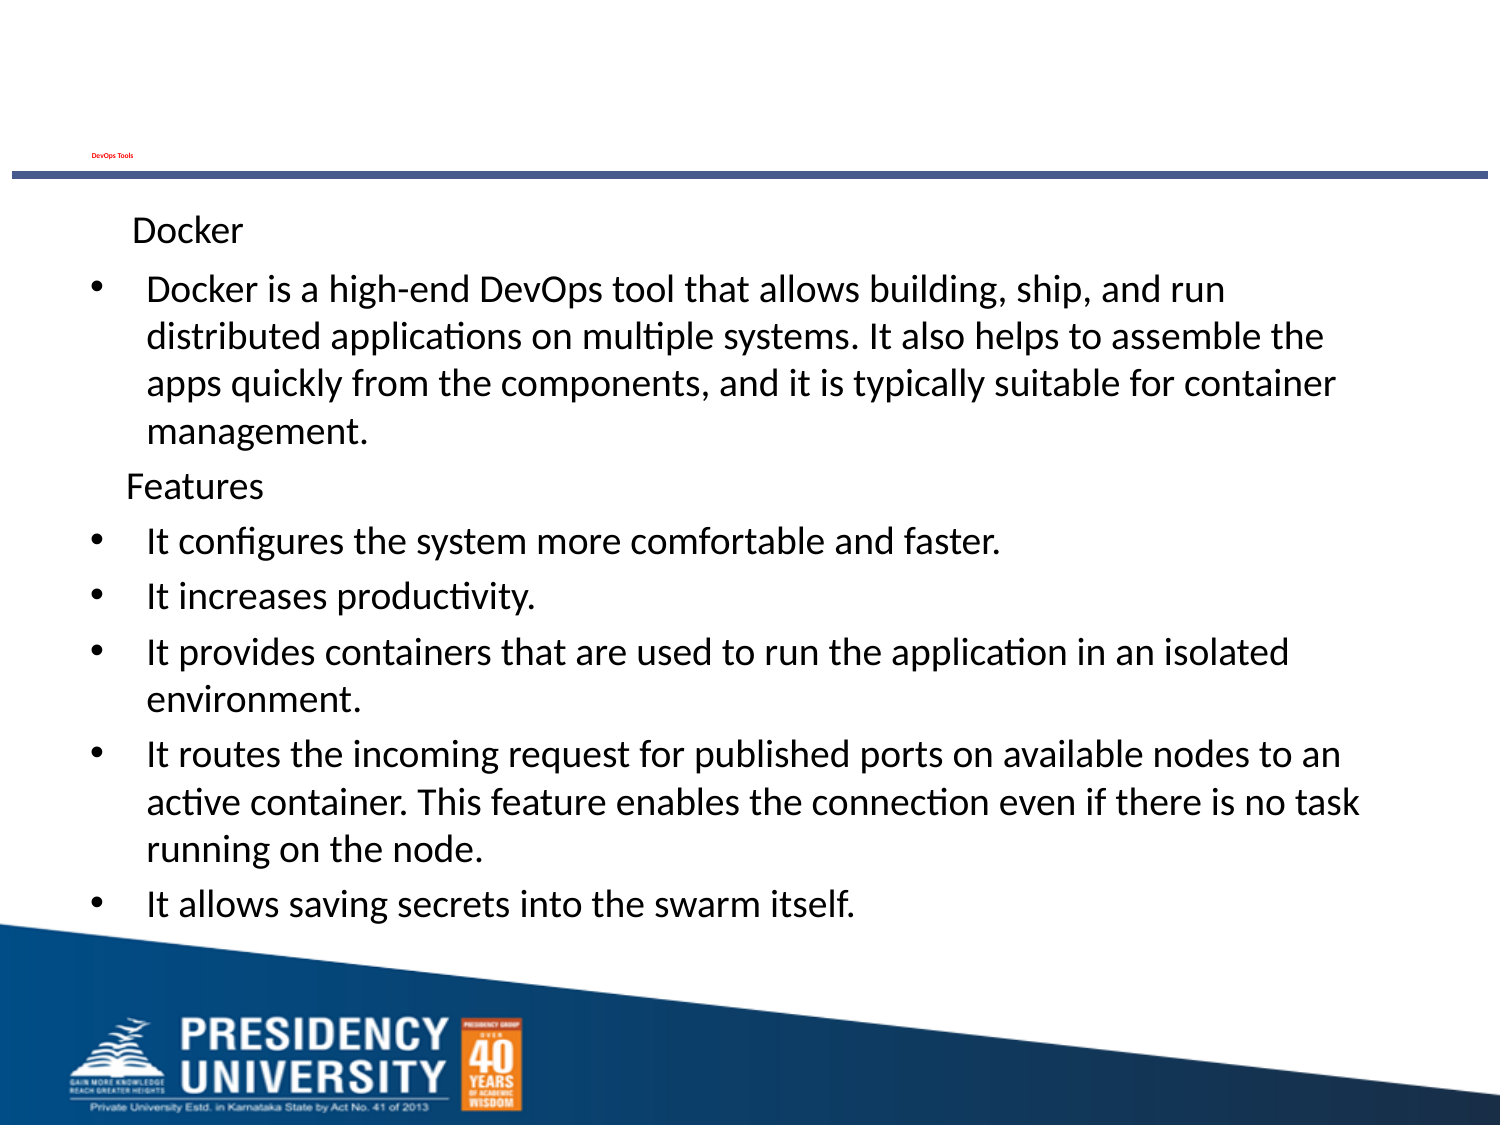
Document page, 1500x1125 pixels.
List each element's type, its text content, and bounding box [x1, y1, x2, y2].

list Docker Docker is a high-end DevOps tool that allows building, ship, and run distributed applications on multiple systems. It also helps to assemble the apps quickly from the components, and it is typically suitable for container management. Features It configures the system more comfortable and faster. It increases productivity. It provides containers that are used to run the application in an isolated environment. It routes the incoming request for published ports on available nodes to an active container. This feature enables the connection even if there is no task running on the node. It allows saving secrets into the swarm itself. [75, 182, 1425, 950]
picture [0, 921, 1500, 1125]
title DevOps Tools [75, 75, 1425, 168]
